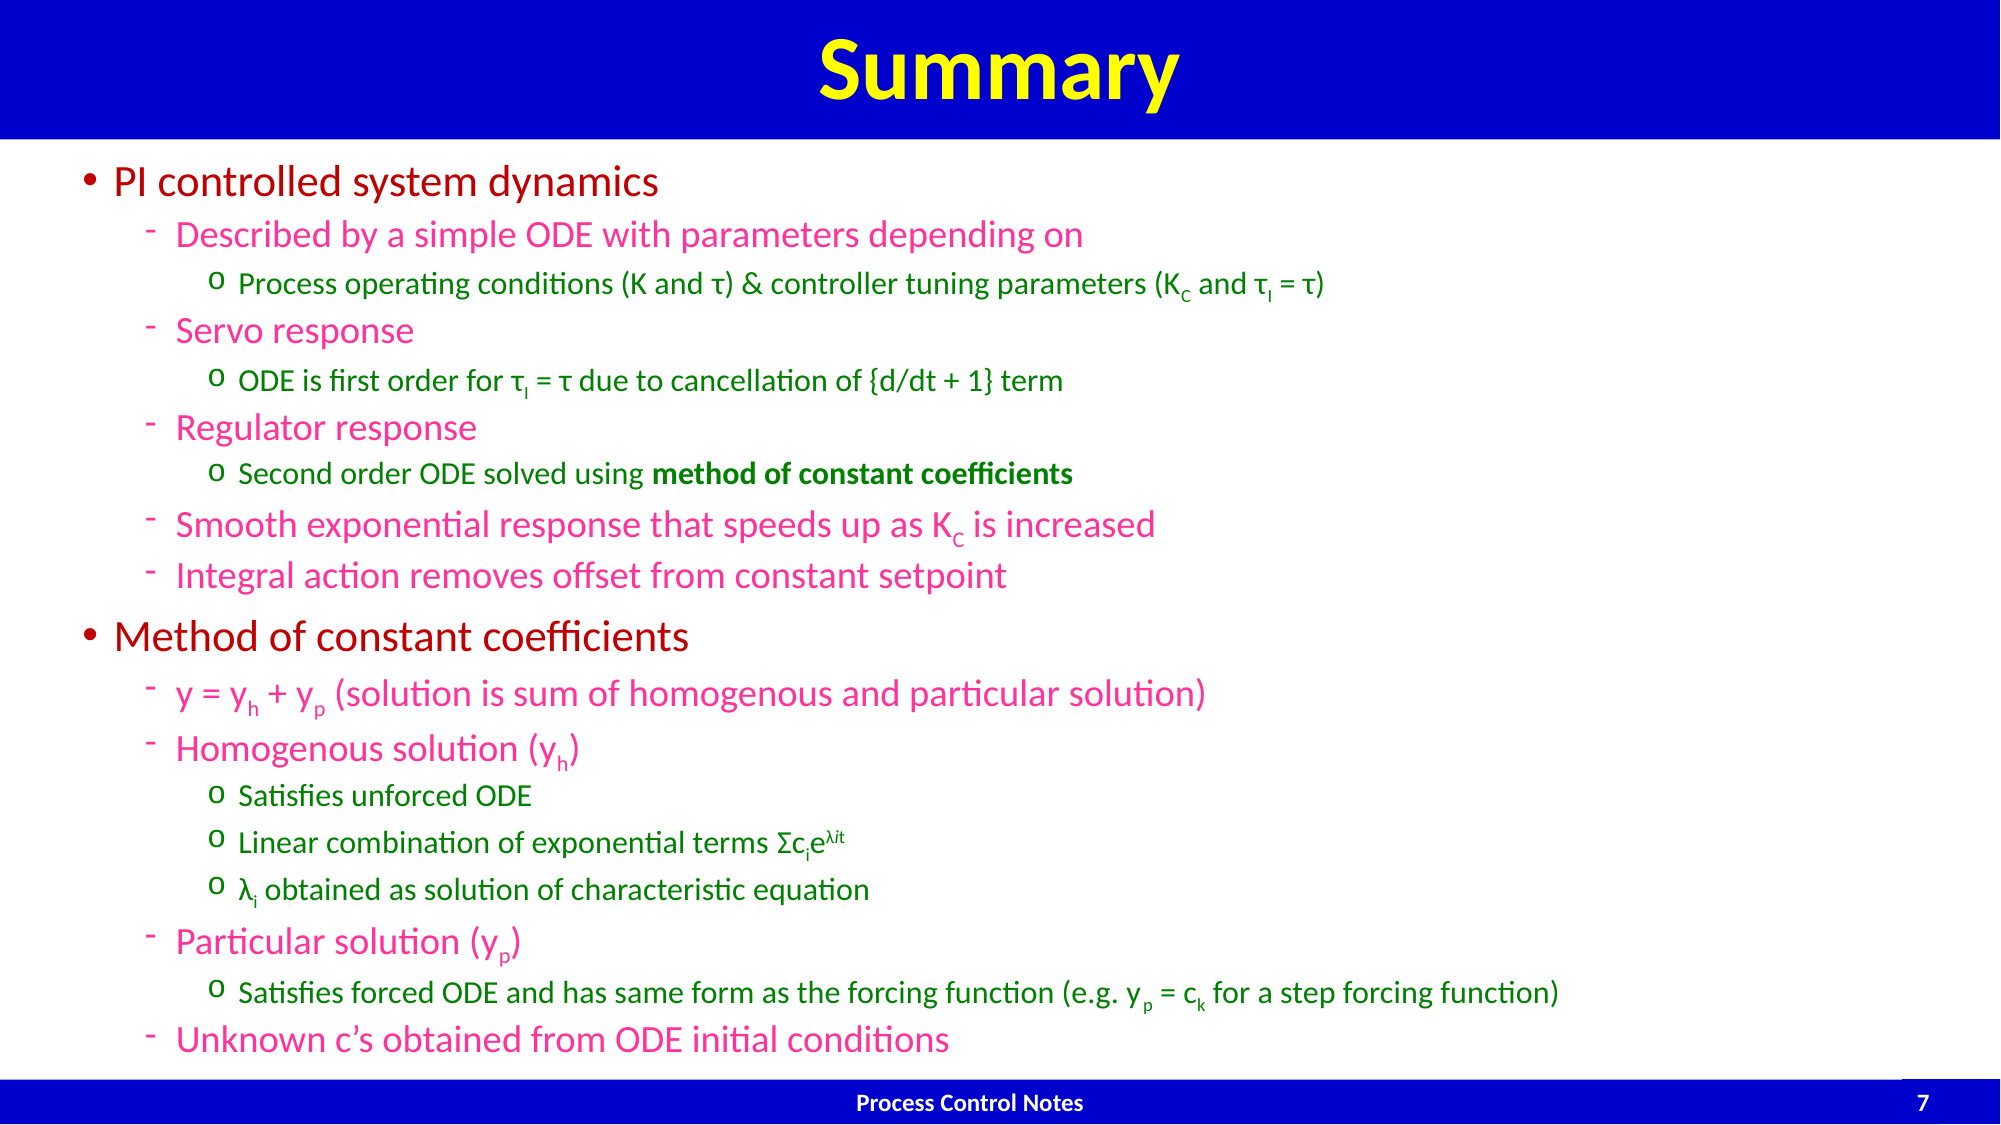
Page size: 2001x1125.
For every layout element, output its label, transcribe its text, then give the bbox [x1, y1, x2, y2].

list PI controlled system dynamics Described by a simple ODE with parameters depending on Process operating conditions (K and τ) & controller tuning parameters (KC and τI = τ) Servo response ODE is first order for τI = τ due to cancellation of {d/dt + 1} term Regulator response Second order ODE solved using method of constant coefficients Smooth exponential response that speeds up as KC is increased Integral action removes offset from constant setpoint Method of constant coefficients y = yh + yp (solution is sum of homogenous and particular solution) Homogenous solution (yh) Satisfies unforced ODE Linear combination of exponential terms Σcieλit λi obtained as solution of characteristic equation Particular solution (yp) Satisfies forced ODE and has same form as the forcing function (e.g. yp = ck for a step forcing function) Unknown c’s obtained from ODE initial conditions [67, 150, 1941, 1080]
title Summary [0, 0, 2000, 140]
